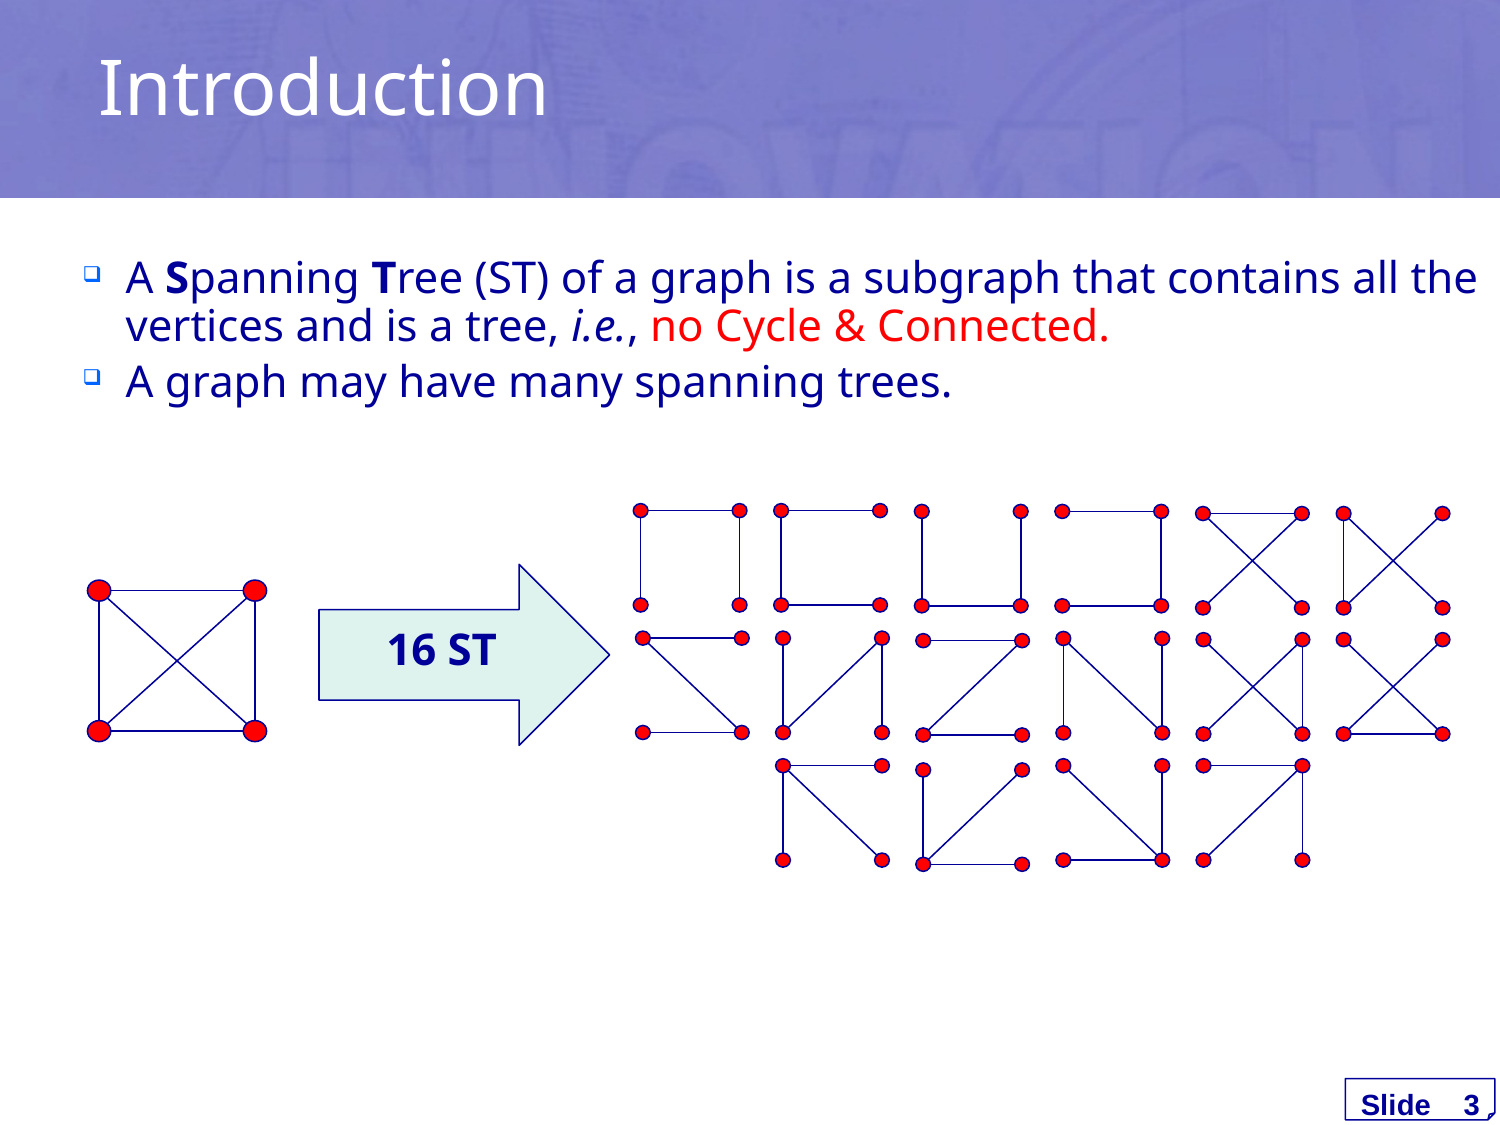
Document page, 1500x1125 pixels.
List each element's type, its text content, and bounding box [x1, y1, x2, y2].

list A Spanning Tree (ST) of a graph is a subgraph that contains all the vertices and is a tree, i.e., no Cycle & Connected. A graph may have many spanning trees. [0, 205, 1500, 1125]
text_box Slide 3 [1345, 1078, 1495, 1120]
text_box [87, 579, 267, 742]
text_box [633, 503, 1451, 872]
picture [0, 0, 1500, 198]
text_box 16 ST [319, 564, 610, 746]
